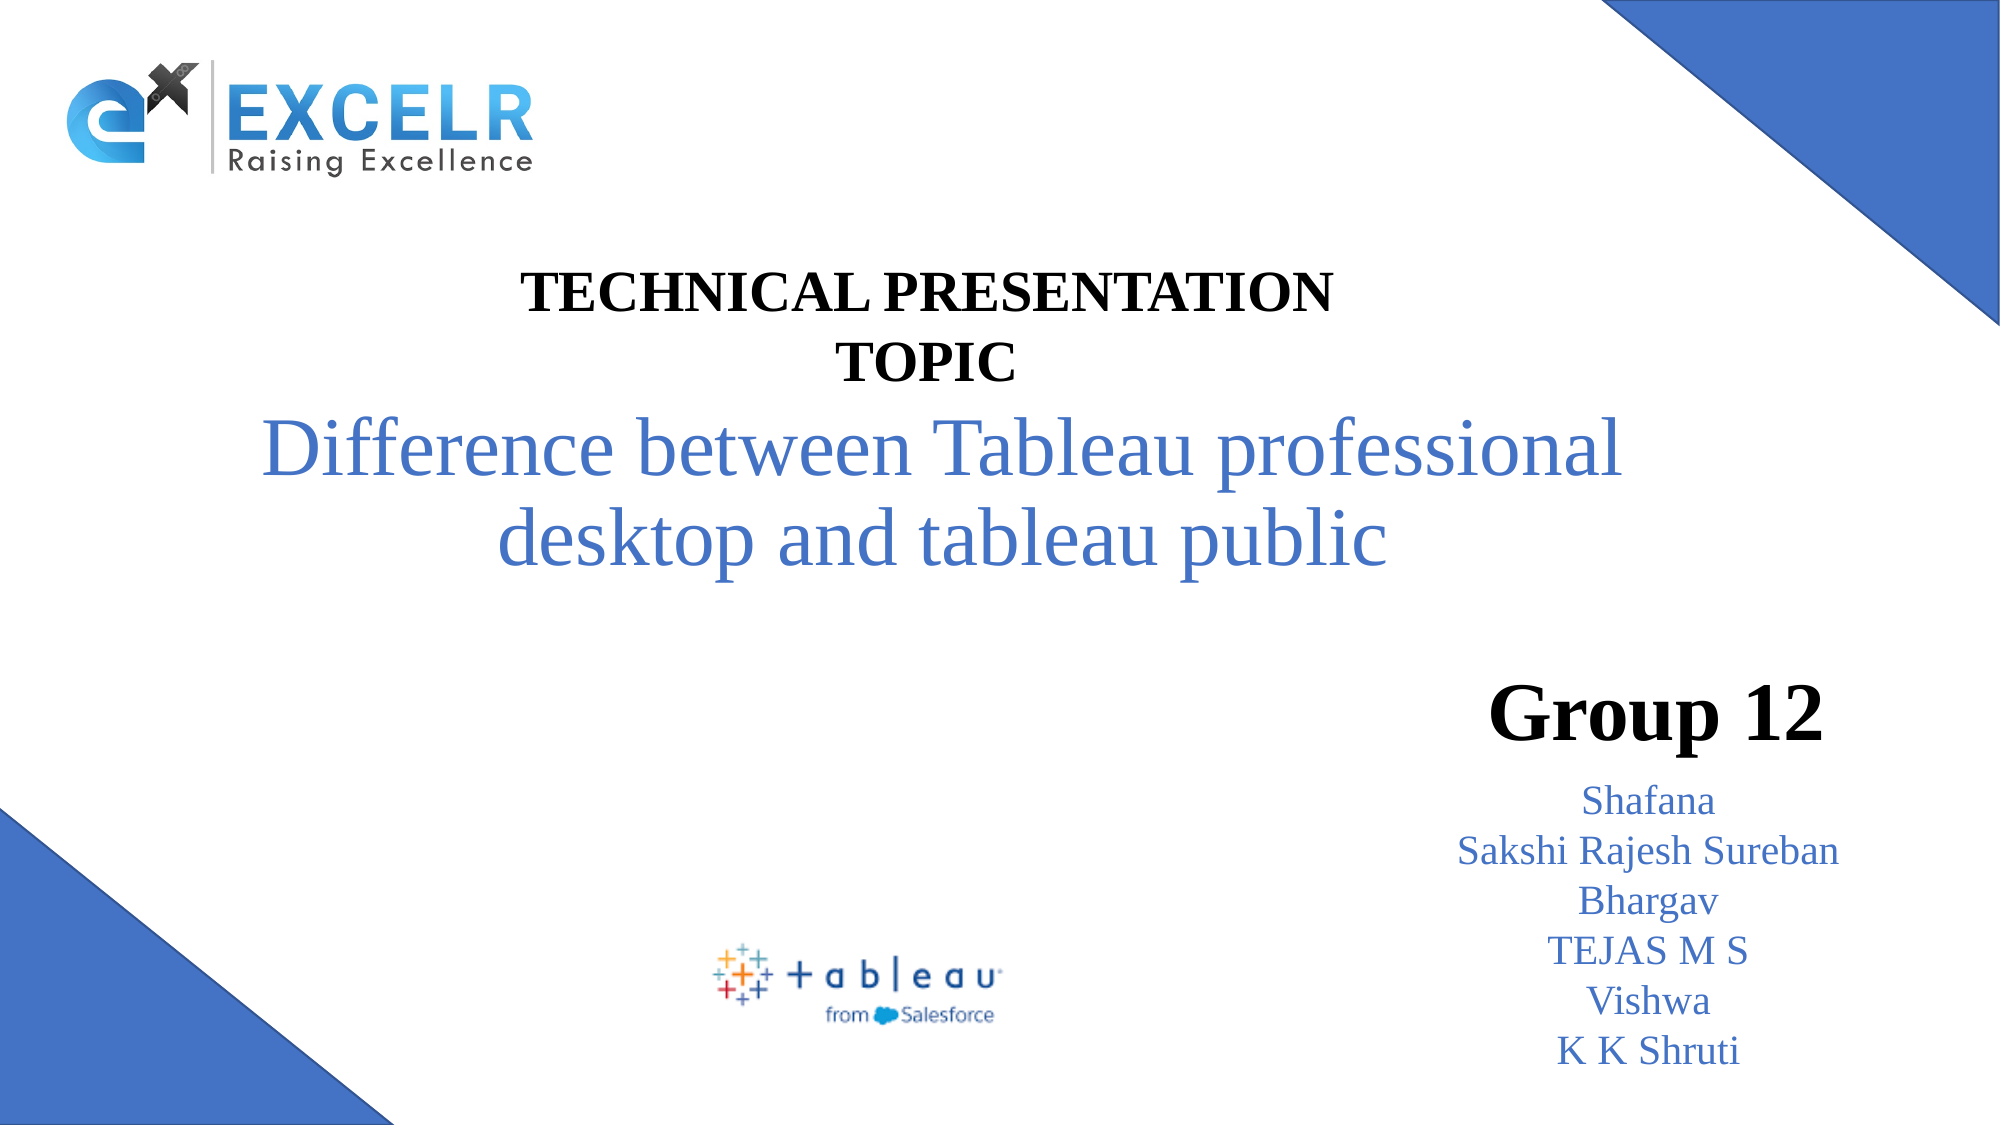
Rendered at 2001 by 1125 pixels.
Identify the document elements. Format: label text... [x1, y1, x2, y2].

title Difference between Tableau professional desktop and tableau public [108, 389, 1778, 592]
text_box [0, 807, 395, 1125]
text_box TECHNICAL PRESENTATION TOPIC [397, 245, 1473, 401]
picture [64, 39, 538, 201]
text_box [1601, 0, 2000, 327]
picture [633, 911, 1083, 1043]
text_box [1319, 649, 1978, 1084]
